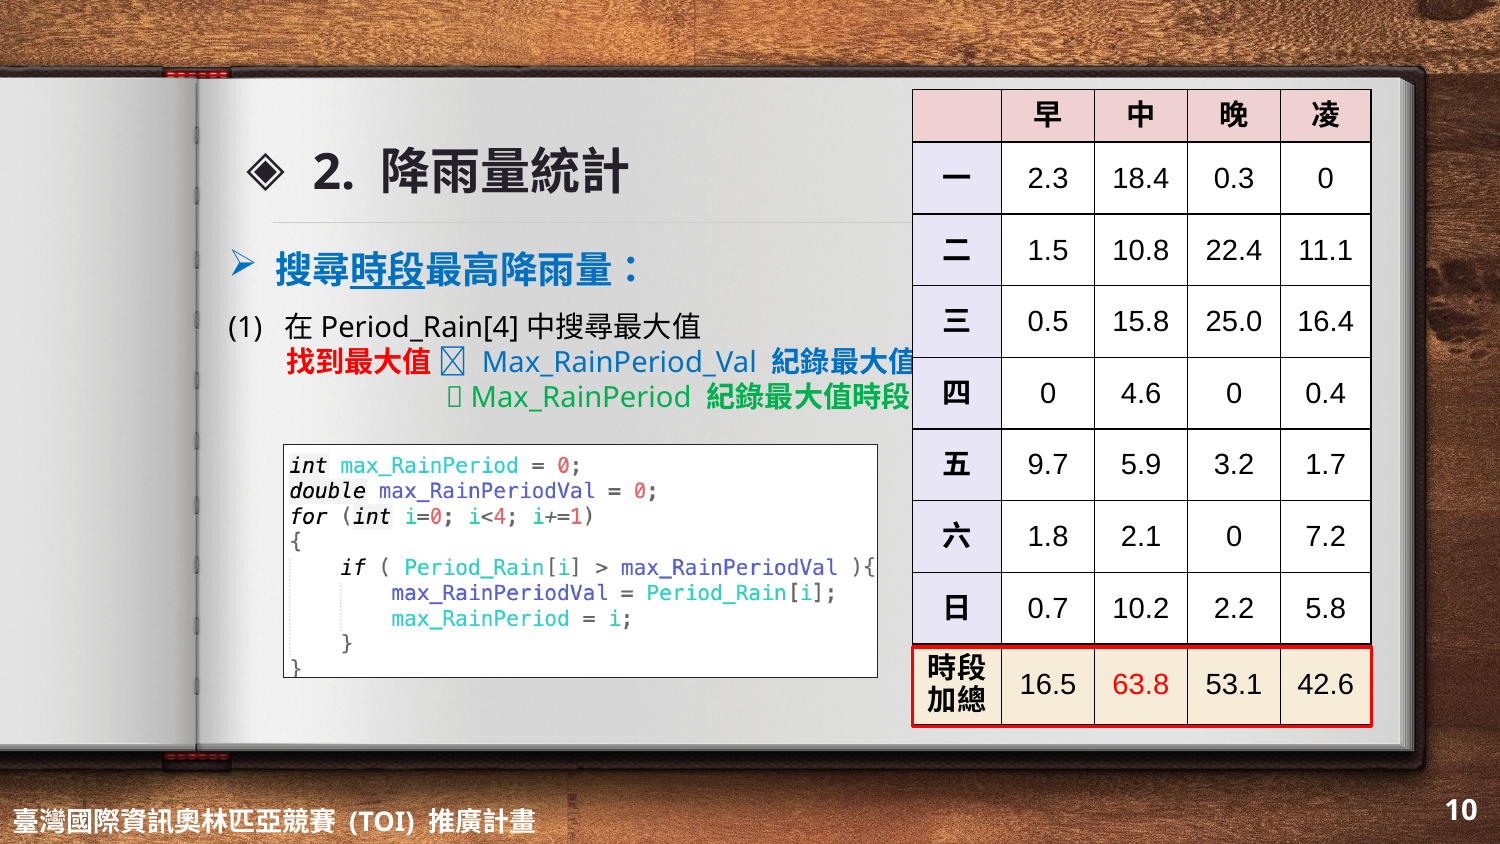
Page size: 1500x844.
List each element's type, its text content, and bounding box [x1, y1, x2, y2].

table_cell 六 [913, 501, 1001, 572]
table_cell 0 [1188, 501, 1280, 572]
text_box [910, 645, 1373, 729]
slide_number 10 [1429, 779, 1500, 844]
table_cell 四 [913, 358, 1001, 428]
table_cell 1.5 [1002, 215, 1094, 285]
table_header 凌 [1281, 90, 1370, 141]
table_cell 10.2 [1095, 573, 1187, 643]
table_cell 一 [913, 143, 1001, 213]
table_cell 5.9 [1095, 430, 1187, 500]
table_cell 4.6 [1095, 358, 1187, 428]
table_cell 9.7 [1002, 430, 1094, 500]
table_header 晚 [1188, 90, 1280, 141]
table_cell 0 [1188, 358, 1280, 428]
table_cell 1.7 [1281, 430, 1370, 500]
table_cell 5.8 [1281, 573, 1370, 643]
table_cell 0.4 [1281, 358, 1370, 428]
table_cell 2.2 [1188, 573, 1280, 643]
table_cell 25.0 [1188, 286, 1280, 357]
table_cell 2.1 [1095, 501, 1187, 572]
table_cell 11.1 [1281, 215, 1370, 285]
table_cell 0 [1002, 358, 1094, 428]
table_cell 0.7 [1002, 573, 1094, 643]
table_cell 15.8 [1095, 286, 1187, 357]
table_cell 10.8 [1095, 215, 1187, 285]
table_cell 二 [913, 215, 1001, 285]
table_cell 五 [913, 430, 1001, 500]
table_cell 7.2 [1281, 501, 1370, 572]
table_header 早 [1002, 90, 1094, 141]
table_cell 0.5 [1002, 286, 1094, 357]
table_cell 日 [913, 573, 1001, 643]
table_cell 0.3 [1188, 143, 1280, 213]
text_box 搜尋時段最高降雨量： (1) 在Period_Rain[4]中搜尋最大值 找到最大值  Max_RainPeriod_Val 紀錄最大值  Max_RainPeriod 紀錄最大值時段 [213, 238, 912, 421]
table_cell 0 [1281, 143, 1370, 213]
table_cell 18.4 [1095, 143, 1187, 213]
table_header [913, 90, 1001, 141]
table_cell 三 [913, 286, 1001, 357]
table_cell 1.8 [1002, 501, 1094, 572]
list 2. 降雨量統計 [213, 124, 912, 217]
table_cell 2.3 [1002, 143, 1094, 213]
table_header 中 [1095, 90, 1187, 141]
table_cell 22.4 [1188, 215, 1280, 285]
table_cell 16.4 [1281, 286, 1370, 357]
table_cell 3.2 [1188, 430, 1280, 500]
picture [0, 0, 1500, 844]
